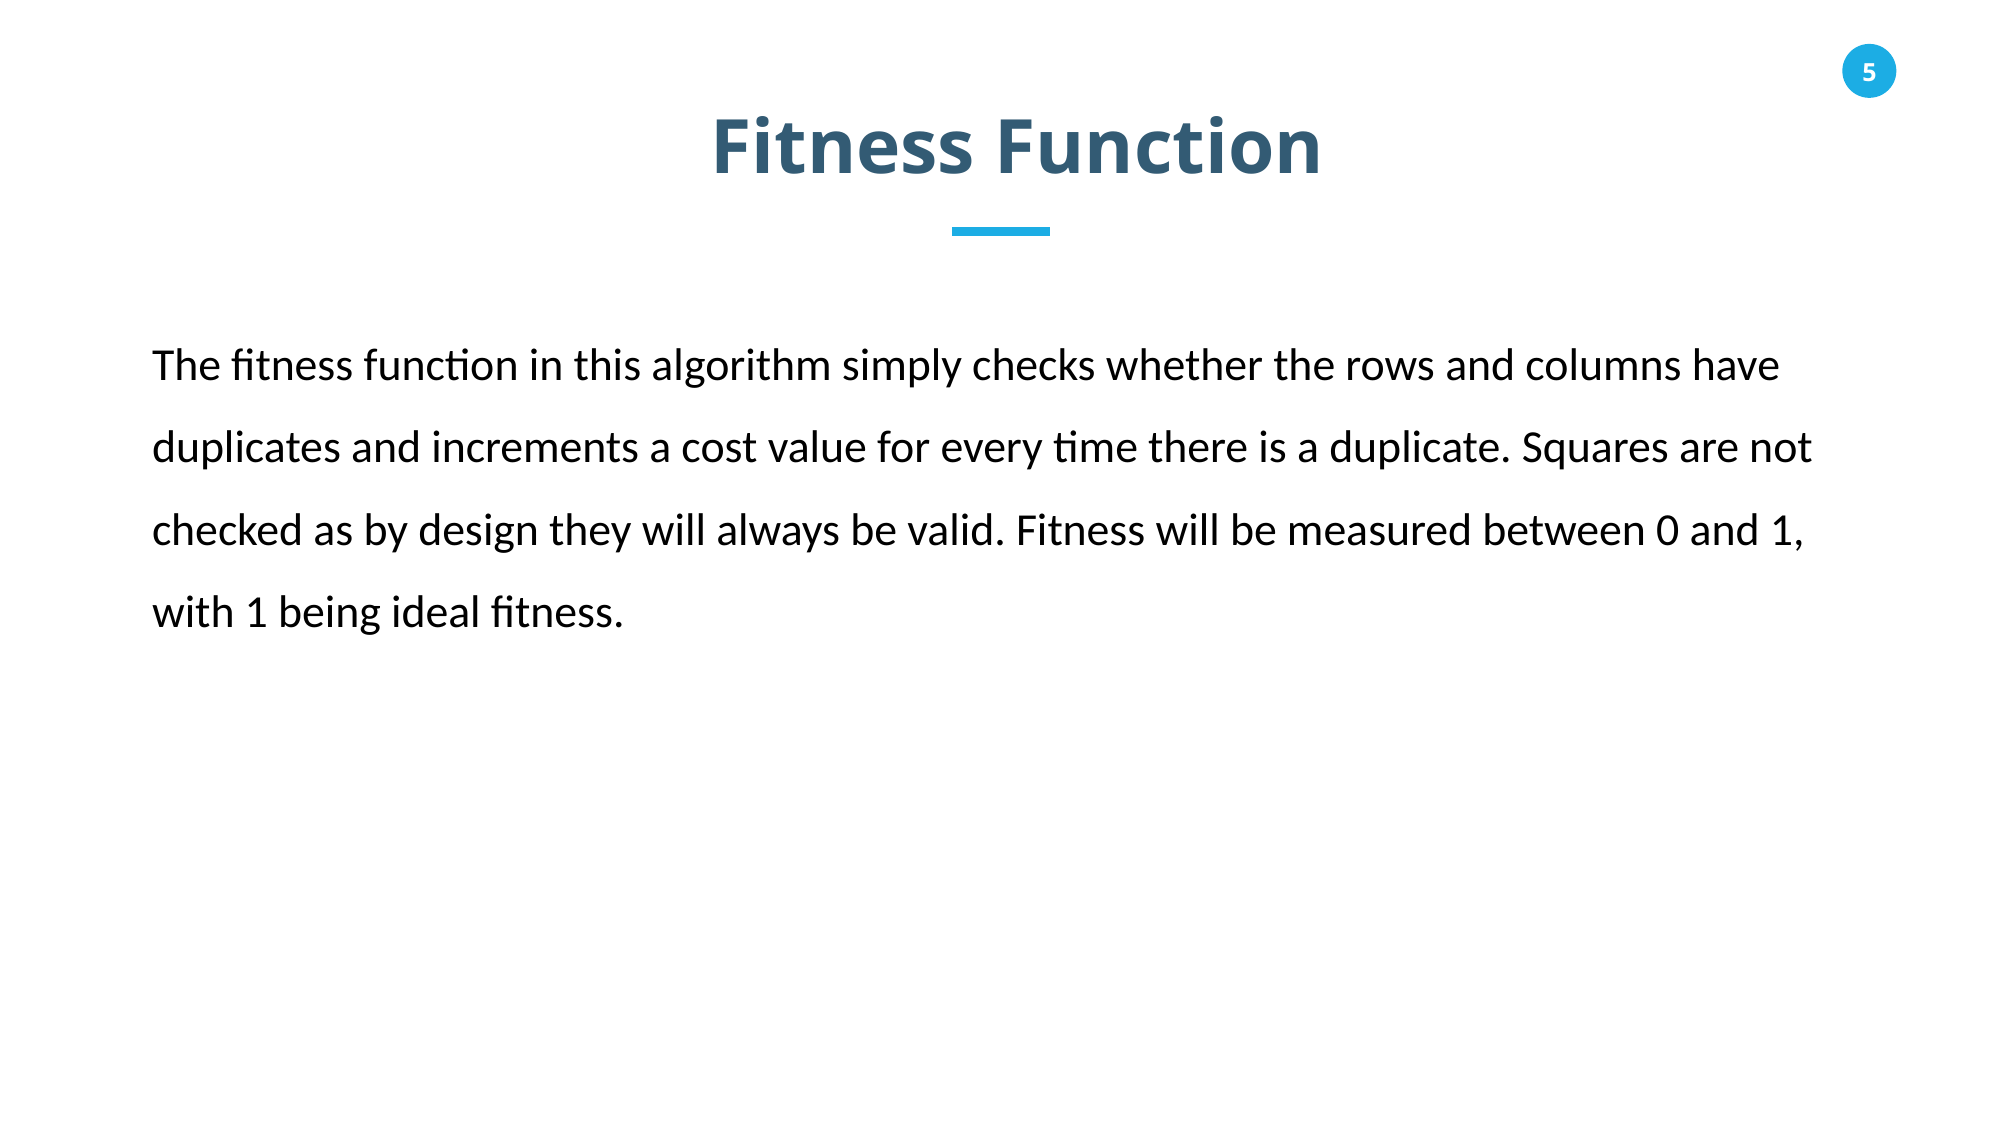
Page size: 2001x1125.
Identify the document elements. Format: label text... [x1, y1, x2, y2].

text_box Fitness Function [695, 91, 1340, 196]
text_box The fitness function in this algorithm simply checks whether the rows and columns have duplicates and increments a cost value for every time there is a duplicate. Squares are not checked as by design they will always be valid. Fitness will be measured between 0 and 1, with 1 being ideal fitness. [137, 299, 1872, 1014]
